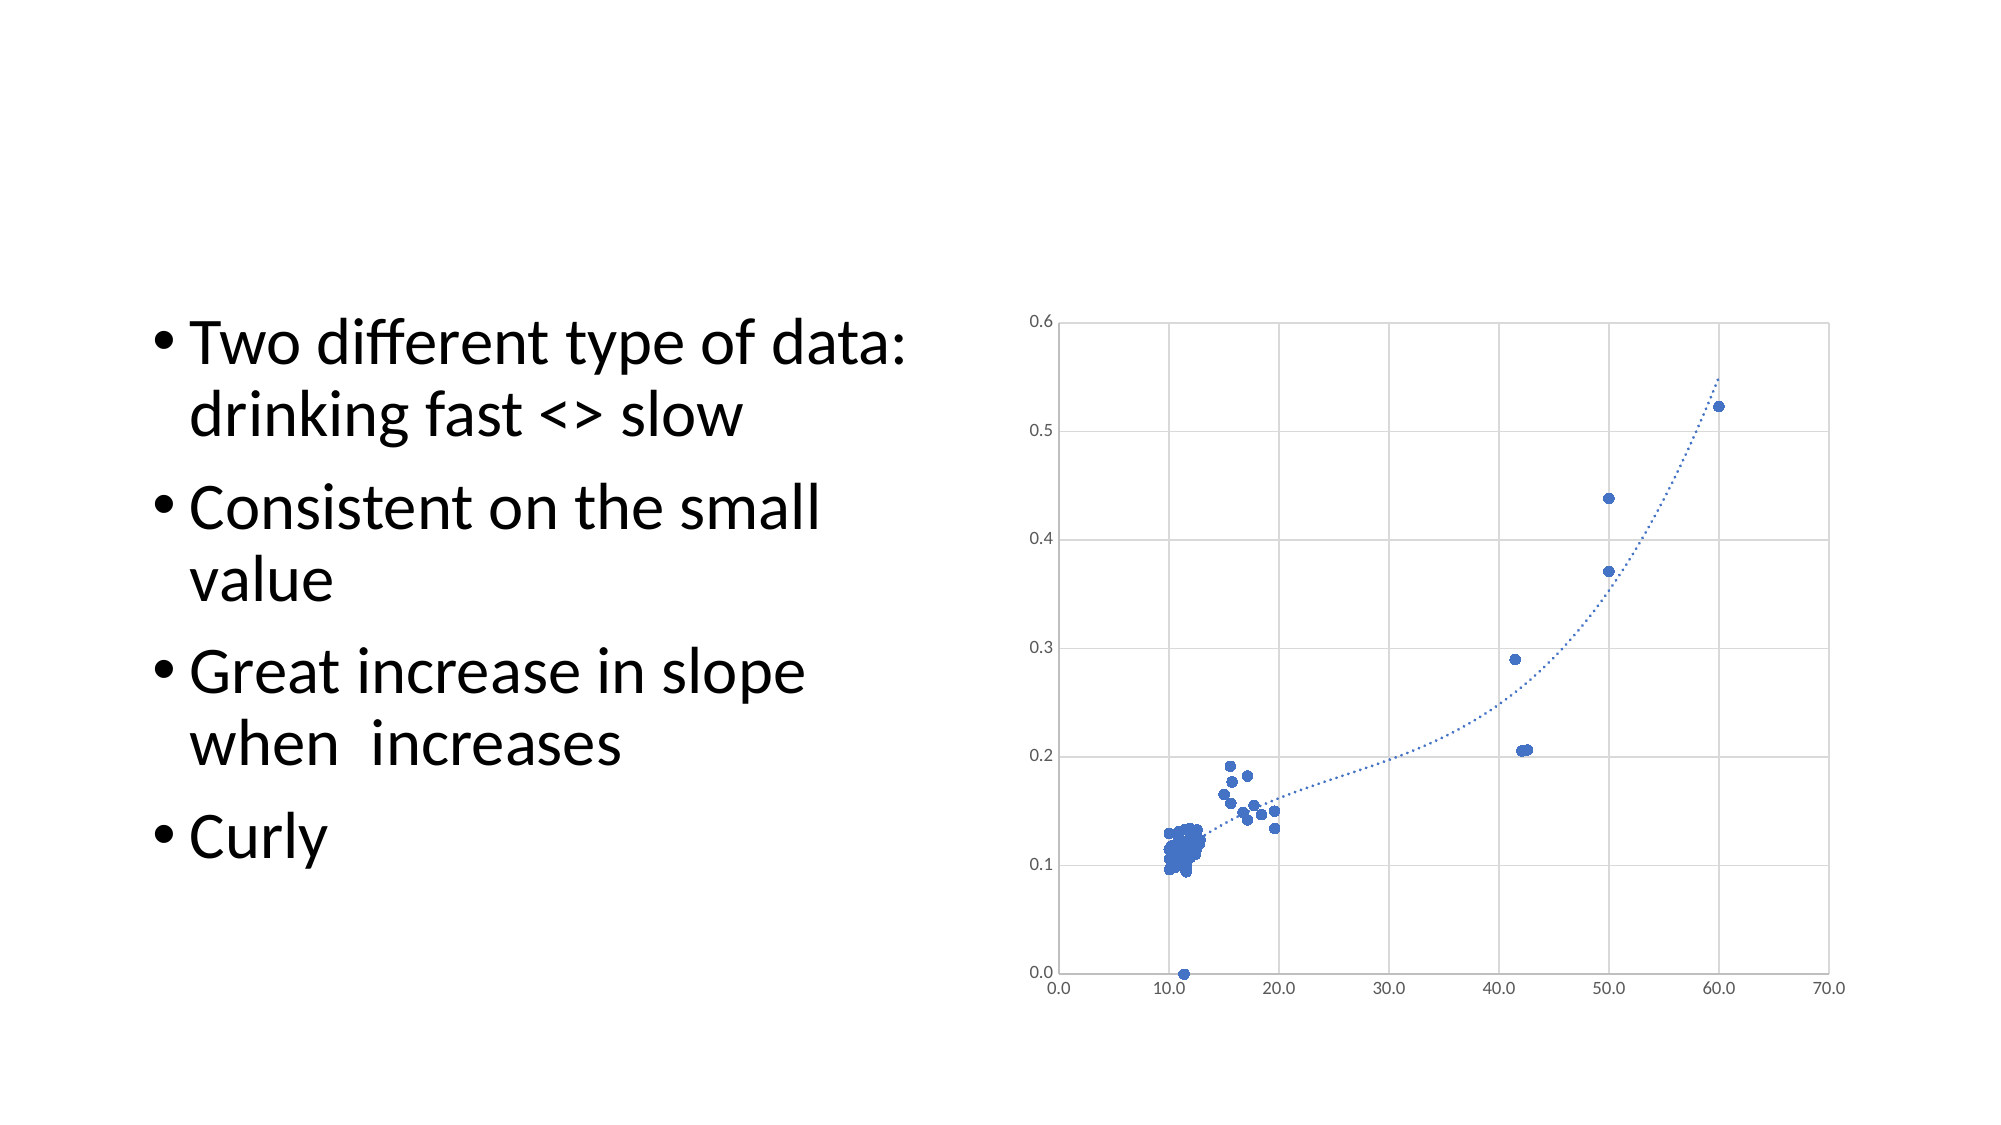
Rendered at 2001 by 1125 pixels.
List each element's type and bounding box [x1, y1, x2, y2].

chart [1012, 299, 1863, 1014]
